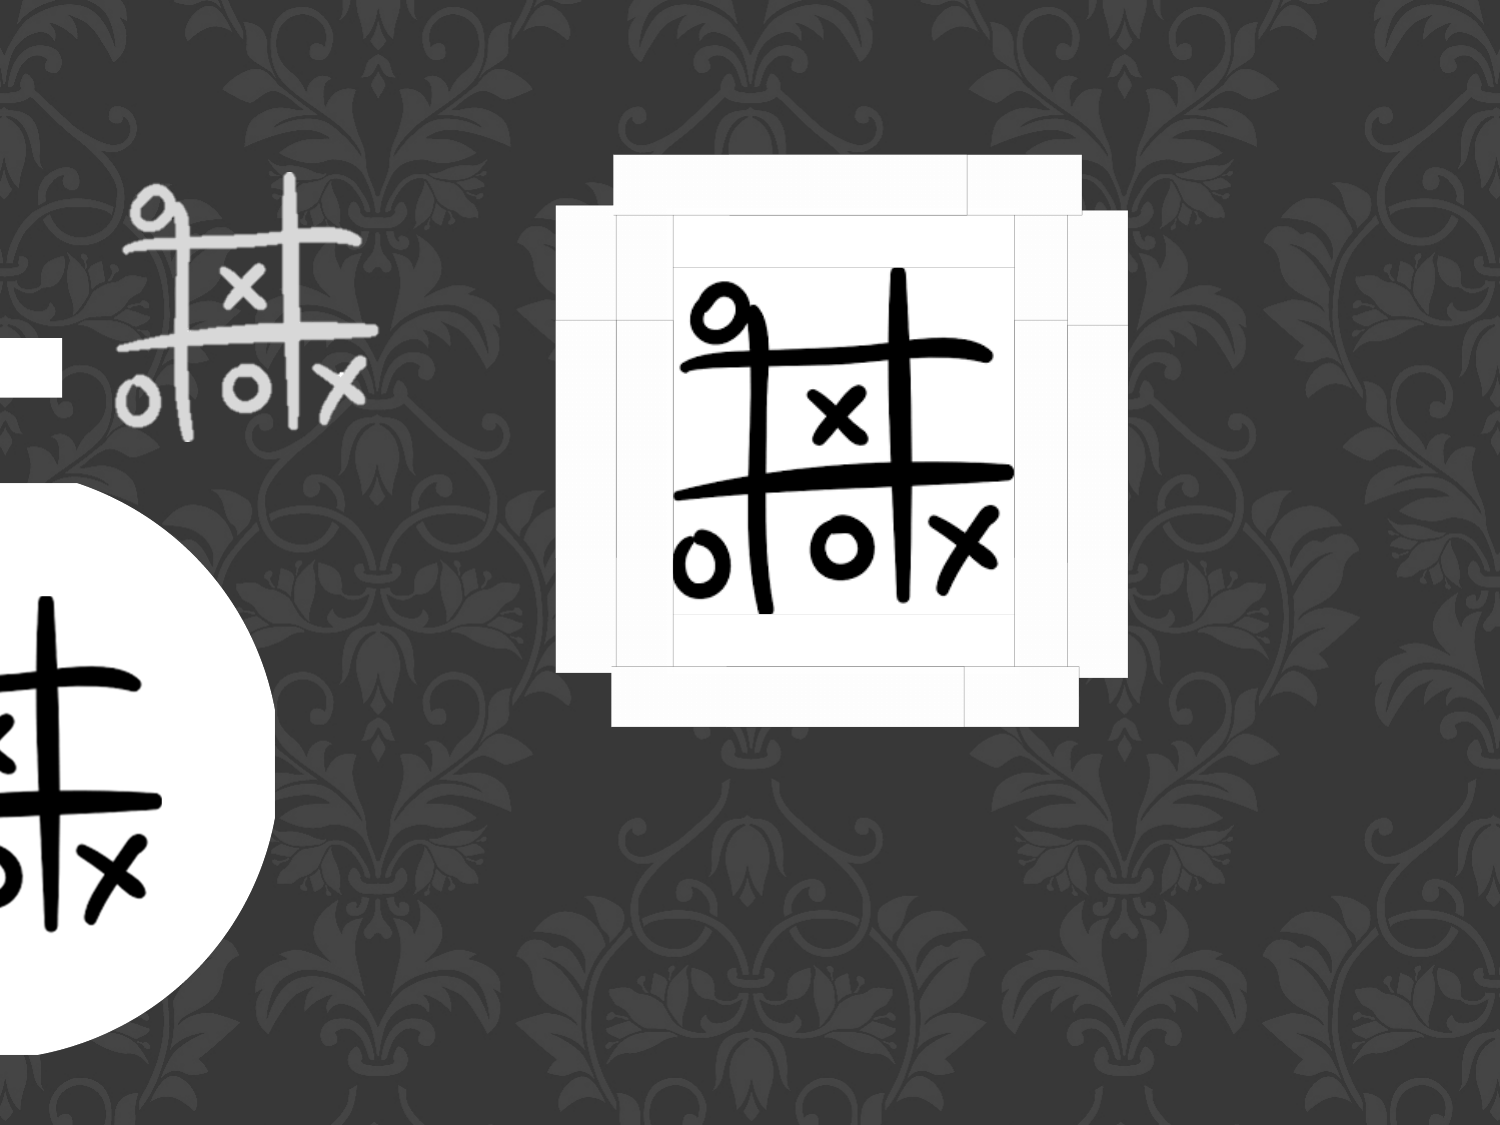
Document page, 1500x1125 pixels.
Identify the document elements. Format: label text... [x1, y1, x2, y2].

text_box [538, 138, 1133, 732]
picture [0, 467, 281, 1061]
text_box a [0, 338, 63, 398]
picture [111, 172, 382, 443]
